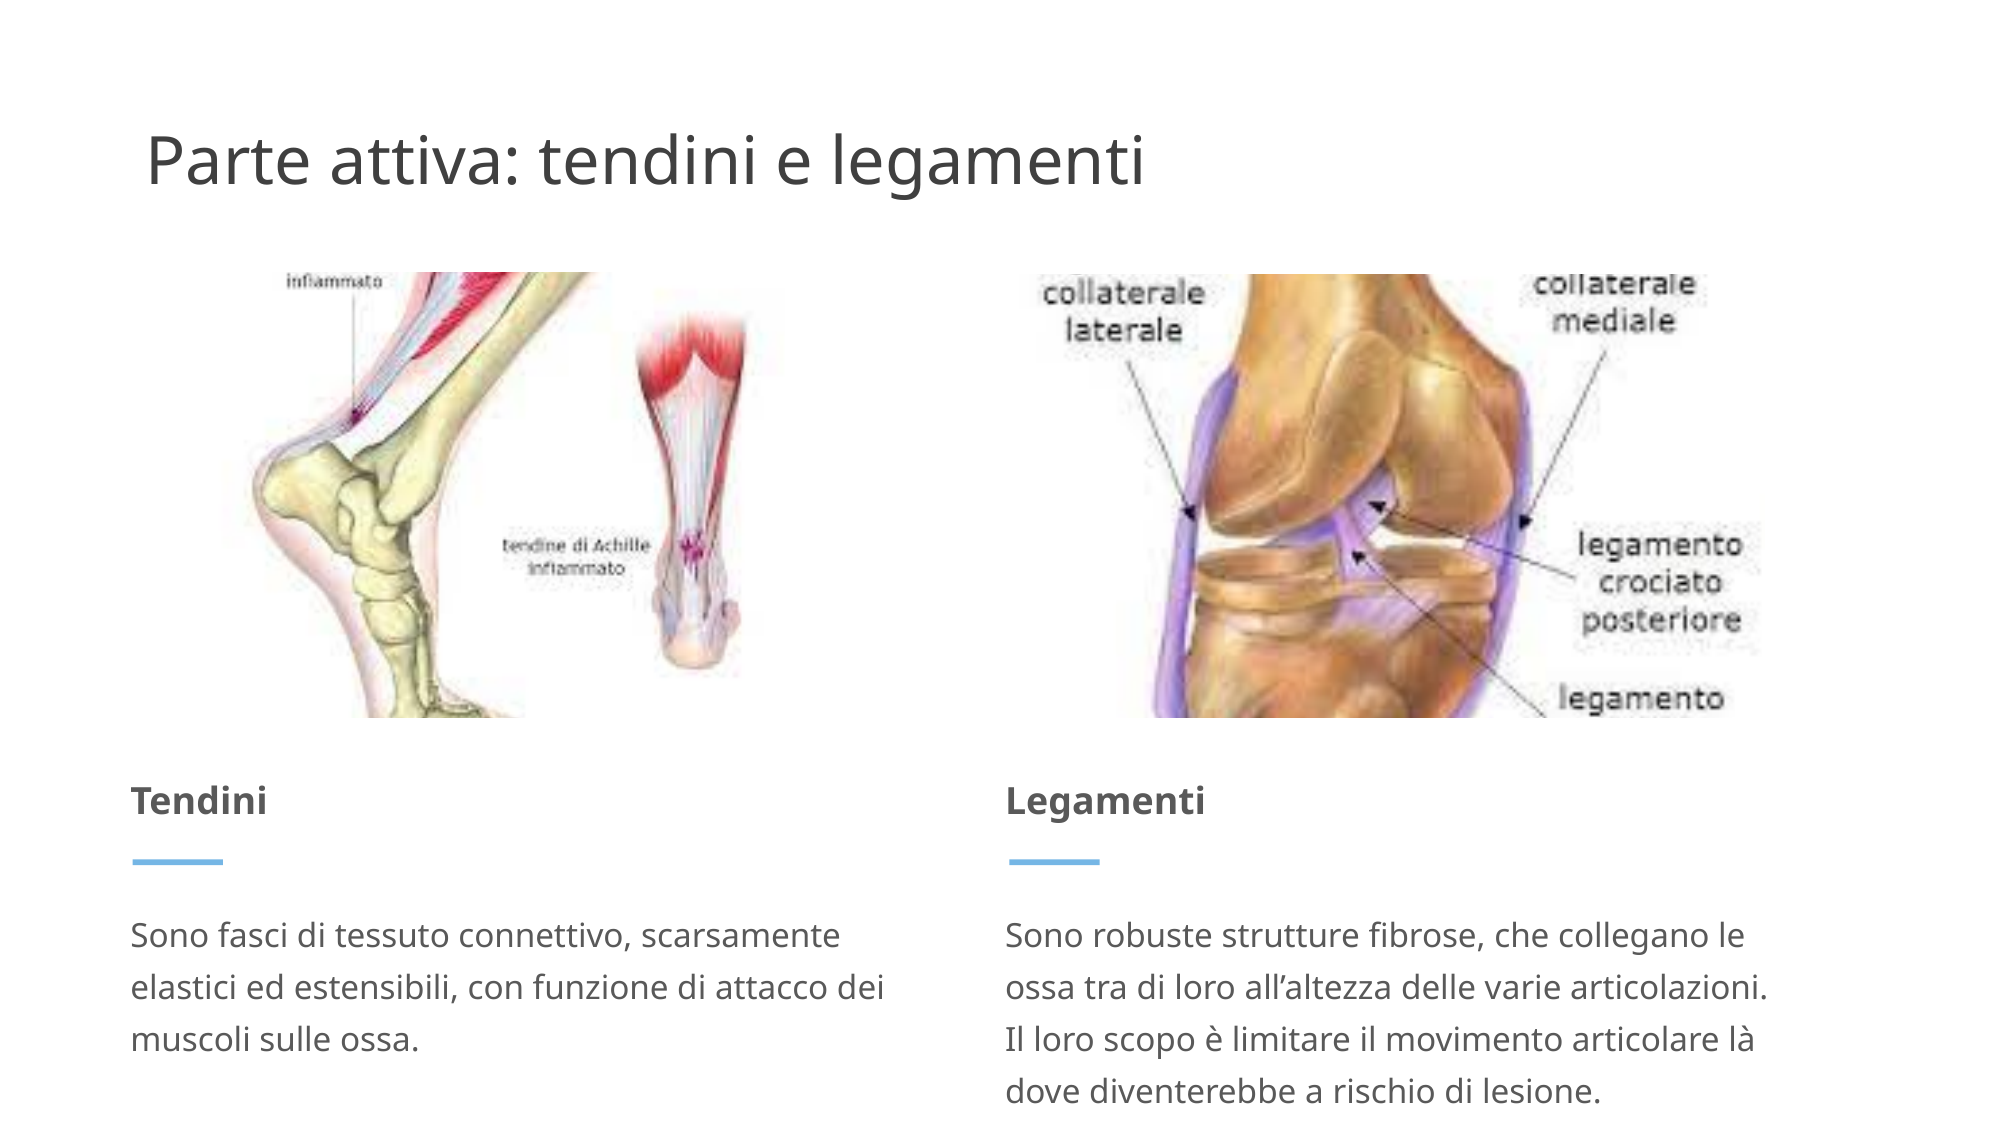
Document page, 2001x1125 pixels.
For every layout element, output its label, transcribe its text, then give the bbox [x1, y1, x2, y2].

picture [1012, 273, 1766, 718]
list Sono robuste strutture fibrose, che collegano le ossa tra di loro all’altezza delle varie articolazioni. Il loro scopo è limitare il movimento articolare là dove diventerebbe a rischio di lesione. [990, 894, 1809, 1125]
list Tendini [115, 717, 923, 830]
picture [137, 272, 874, 718]
text_box [1008, 858, 1101, 866]
list Sono fasci di tessuto connettivo, scarsamente elastici ed estensibili, con funzione di attacco dei muscoli sulle ossa. [115, 894, 923, 1125]
list Legamenti [990, 717, 1809, 830]
text_box [132, 858, 224, 866]
title Parte attiva: tendini e legamenti [130, 19, 1863, 207]
